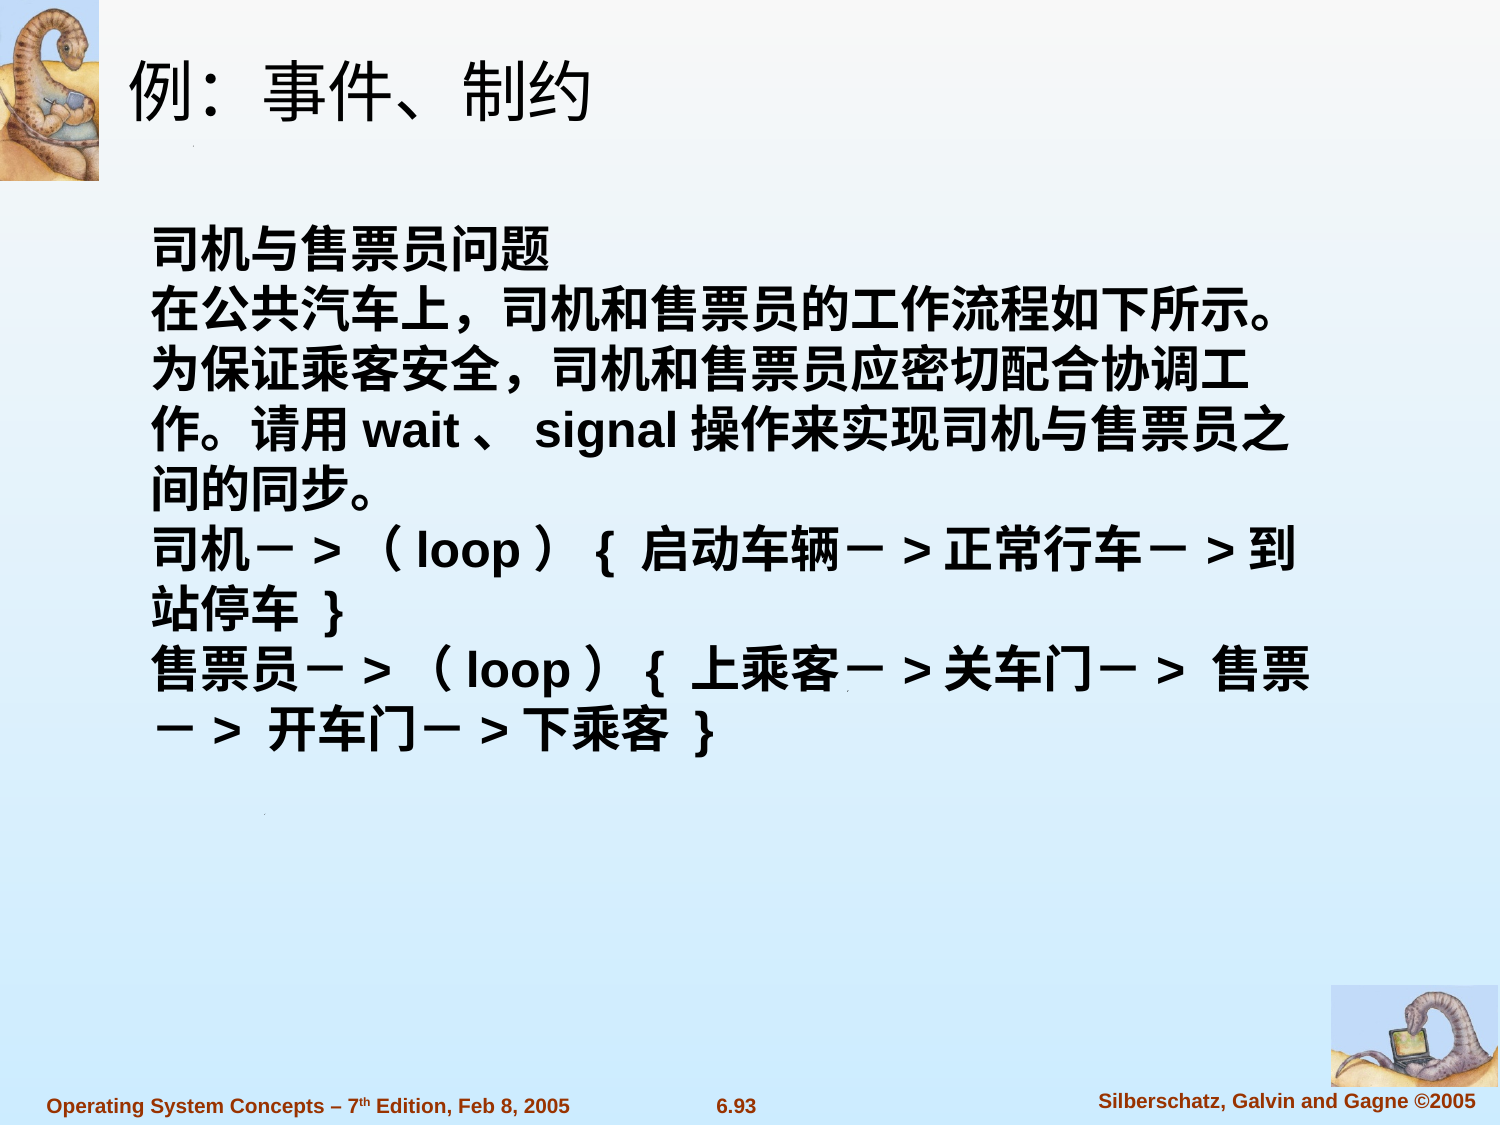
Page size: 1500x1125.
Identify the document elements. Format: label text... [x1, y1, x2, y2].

title 例：事件、制约 [112, 37, 1438, 138]
list 司机与售票员问题 在公共汽车上，司机和售票员的工作流程如下所示。为保证乘客安全，司机和售票员应密切配合协调工作。请用wait、signal操作来实现司机与售票员之间的同步。 司机－>（loop）{ 启动车辆－>正常行车－>到站停车 } 售票员－>（loop）{ 上乘客－>关车门－> 售票－> 开车门－>下乘客 } [135, 210, 1342, 946]
picture [0, 0, 99, 181]
picture [1331, 985, 1498, 1087]
